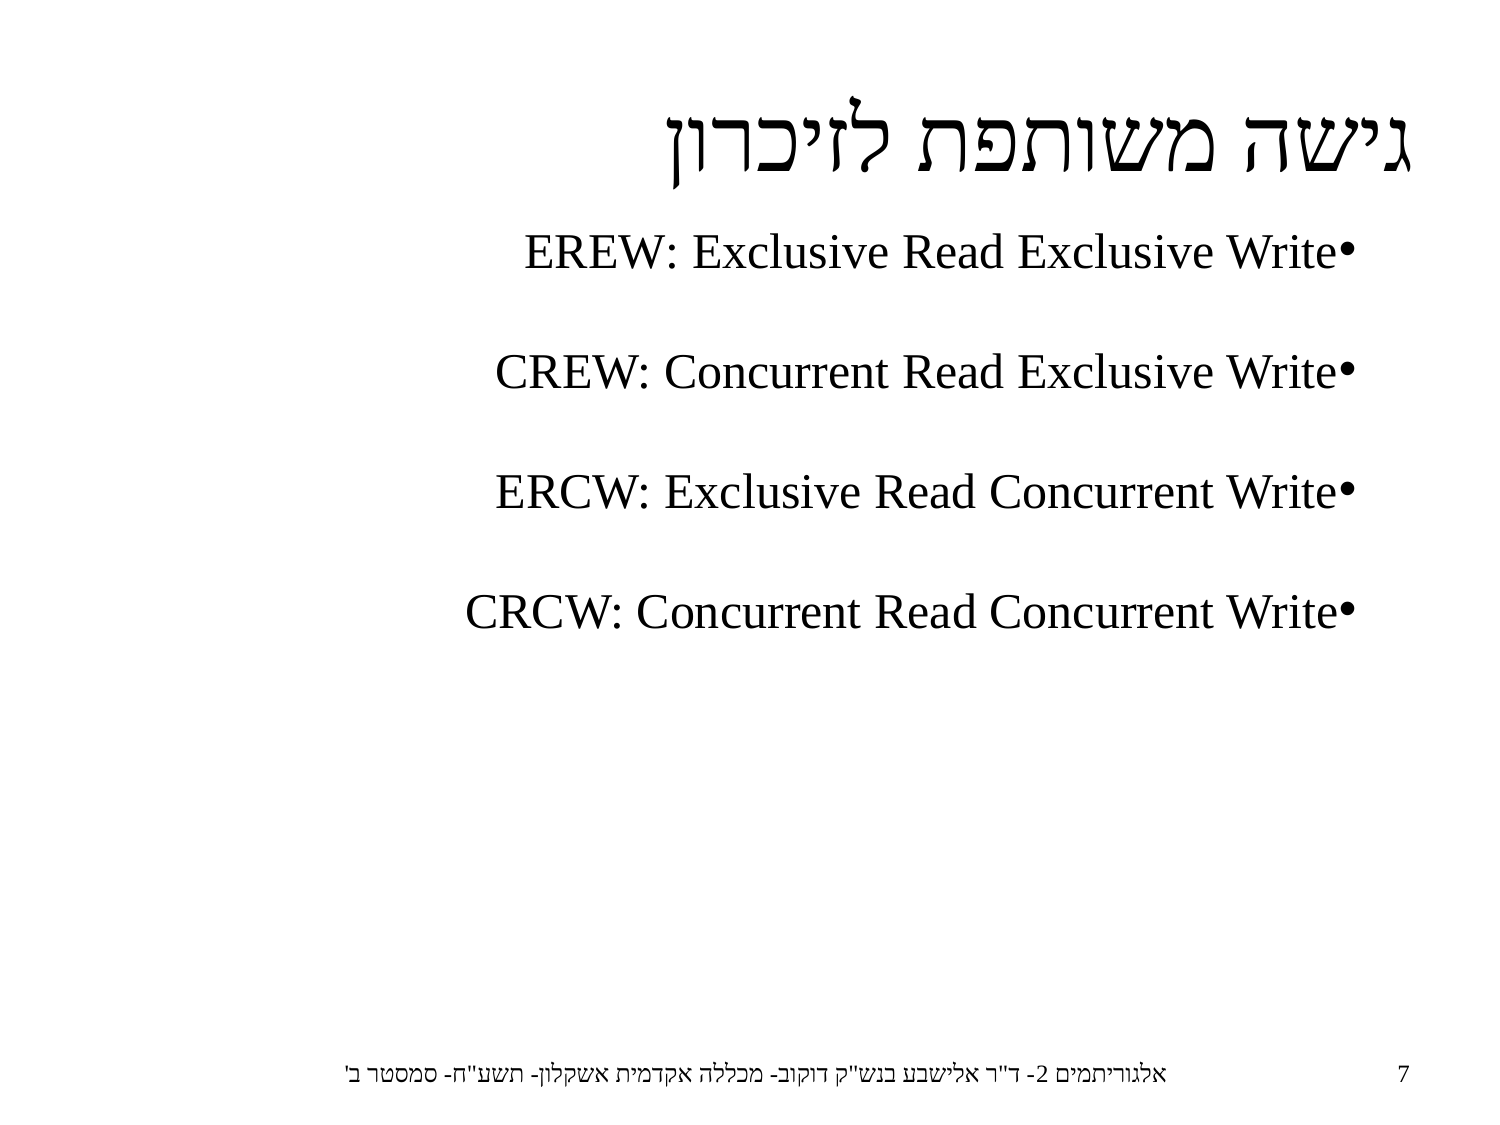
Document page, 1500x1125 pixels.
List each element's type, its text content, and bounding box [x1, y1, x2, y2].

slide_number 7 [1207, 1042, 1425, 1103]
footer אלגוריתמים 2- ד"ר אלישבע בנש"ק דוקוב- מכללה אקדמית אשקלון- תשע"ח- סמסטר ב' [304, 1042, 1207, 1103]
text_box גישה משותפת לזיכרון [58, 46, 1430, 222]
text_box EREW: Exclusive Read Exclusive Write CREW: Concurrent Read Exclusive Write ERCW: Exclusive Read Concurrent Write CRCW: Concurrent Read Concurrent Write [81, 210, 1371, 706]
